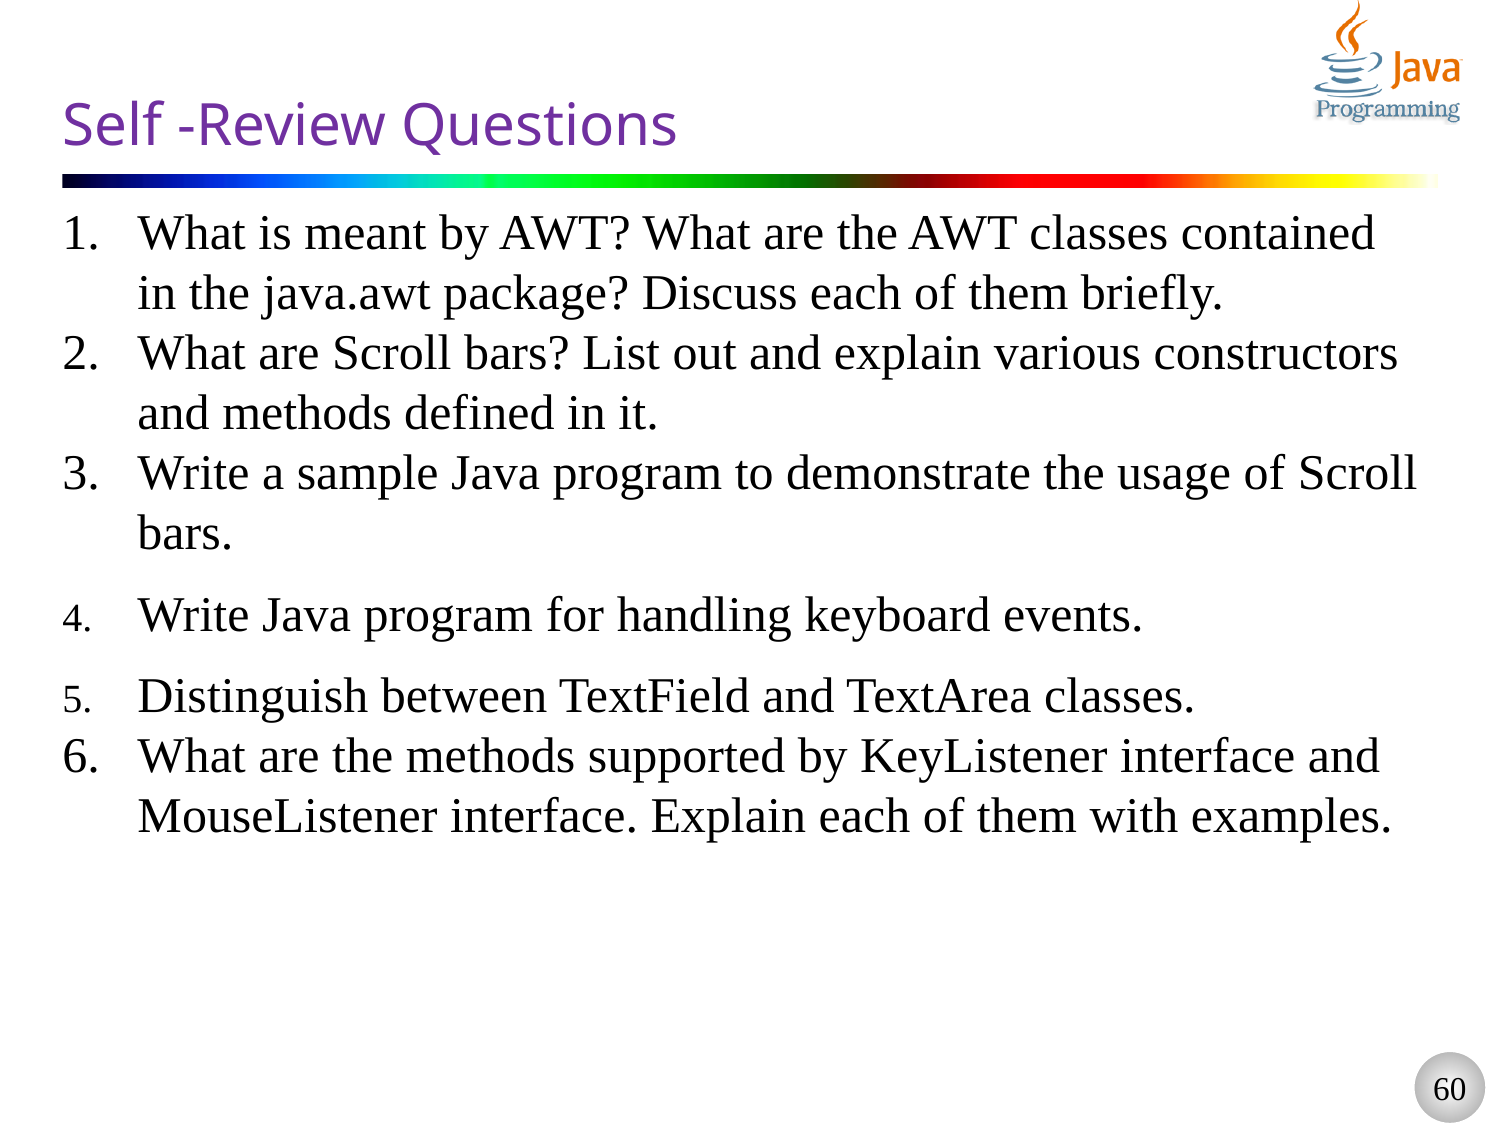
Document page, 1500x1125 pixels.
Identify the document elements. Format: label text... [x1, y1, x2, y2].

text_box What is meant by AWT? What are the AWT classes contained in the java.awt package? Discuss each of them briefly. What are Scroll bars? List out and explain various constructors and methods defined in it. Write a sample Java program to demonstrate the usage of Scroll bars. Write Java program for handling keyboard events. Distinguish between TextField and TextArea classes. What are the methods supported by KeyListener interface and MouseListener interface. Explain each of them with examples. [62, 199, 1428, 924]
picture [1312, 0, 1463, 125]
text_box Self -Review Questions [62, 87, 800, 158]
picture [382, 174, 1438, 188]
picture [62, 174, 355, 188]
